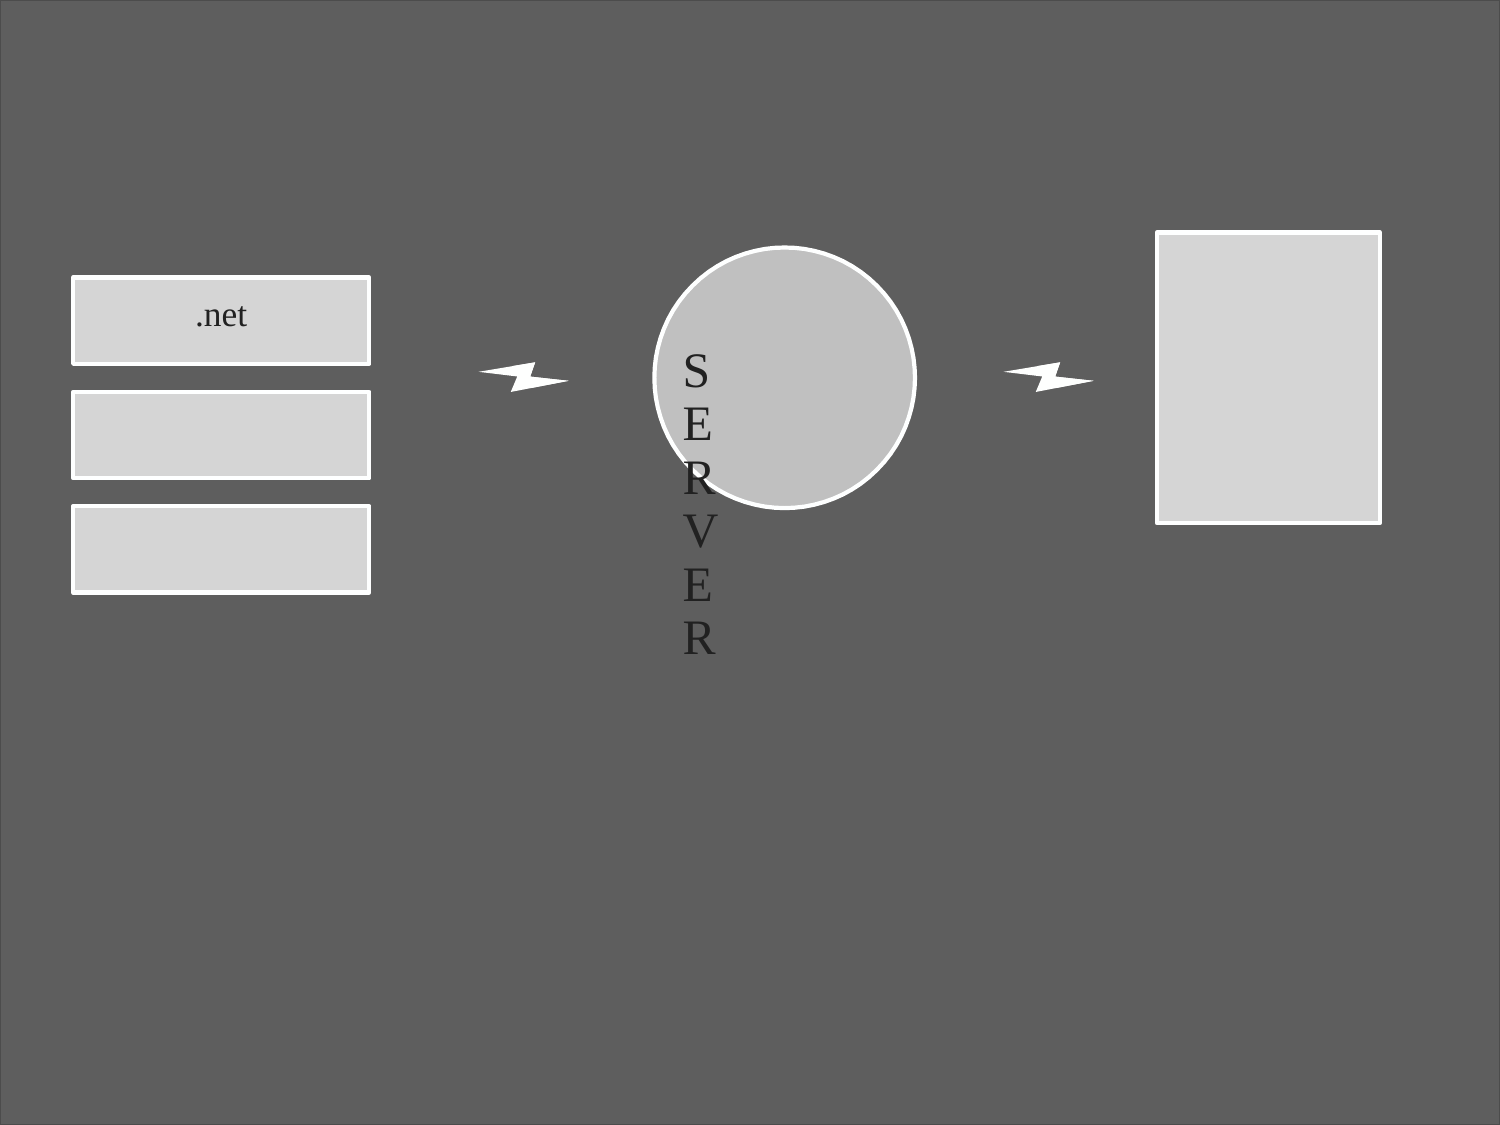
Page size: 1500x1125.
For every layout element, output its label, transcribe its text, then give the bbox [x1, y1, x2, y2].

text_box .net SERVER page.html SQL databases HTML Dyamic web content is built when it is requested, by the user directly, or programmatically while a user is on a page (e.g., facebook updates). Most websites contain both static and dynamic elements. [0, 0, 1500, 1125]
